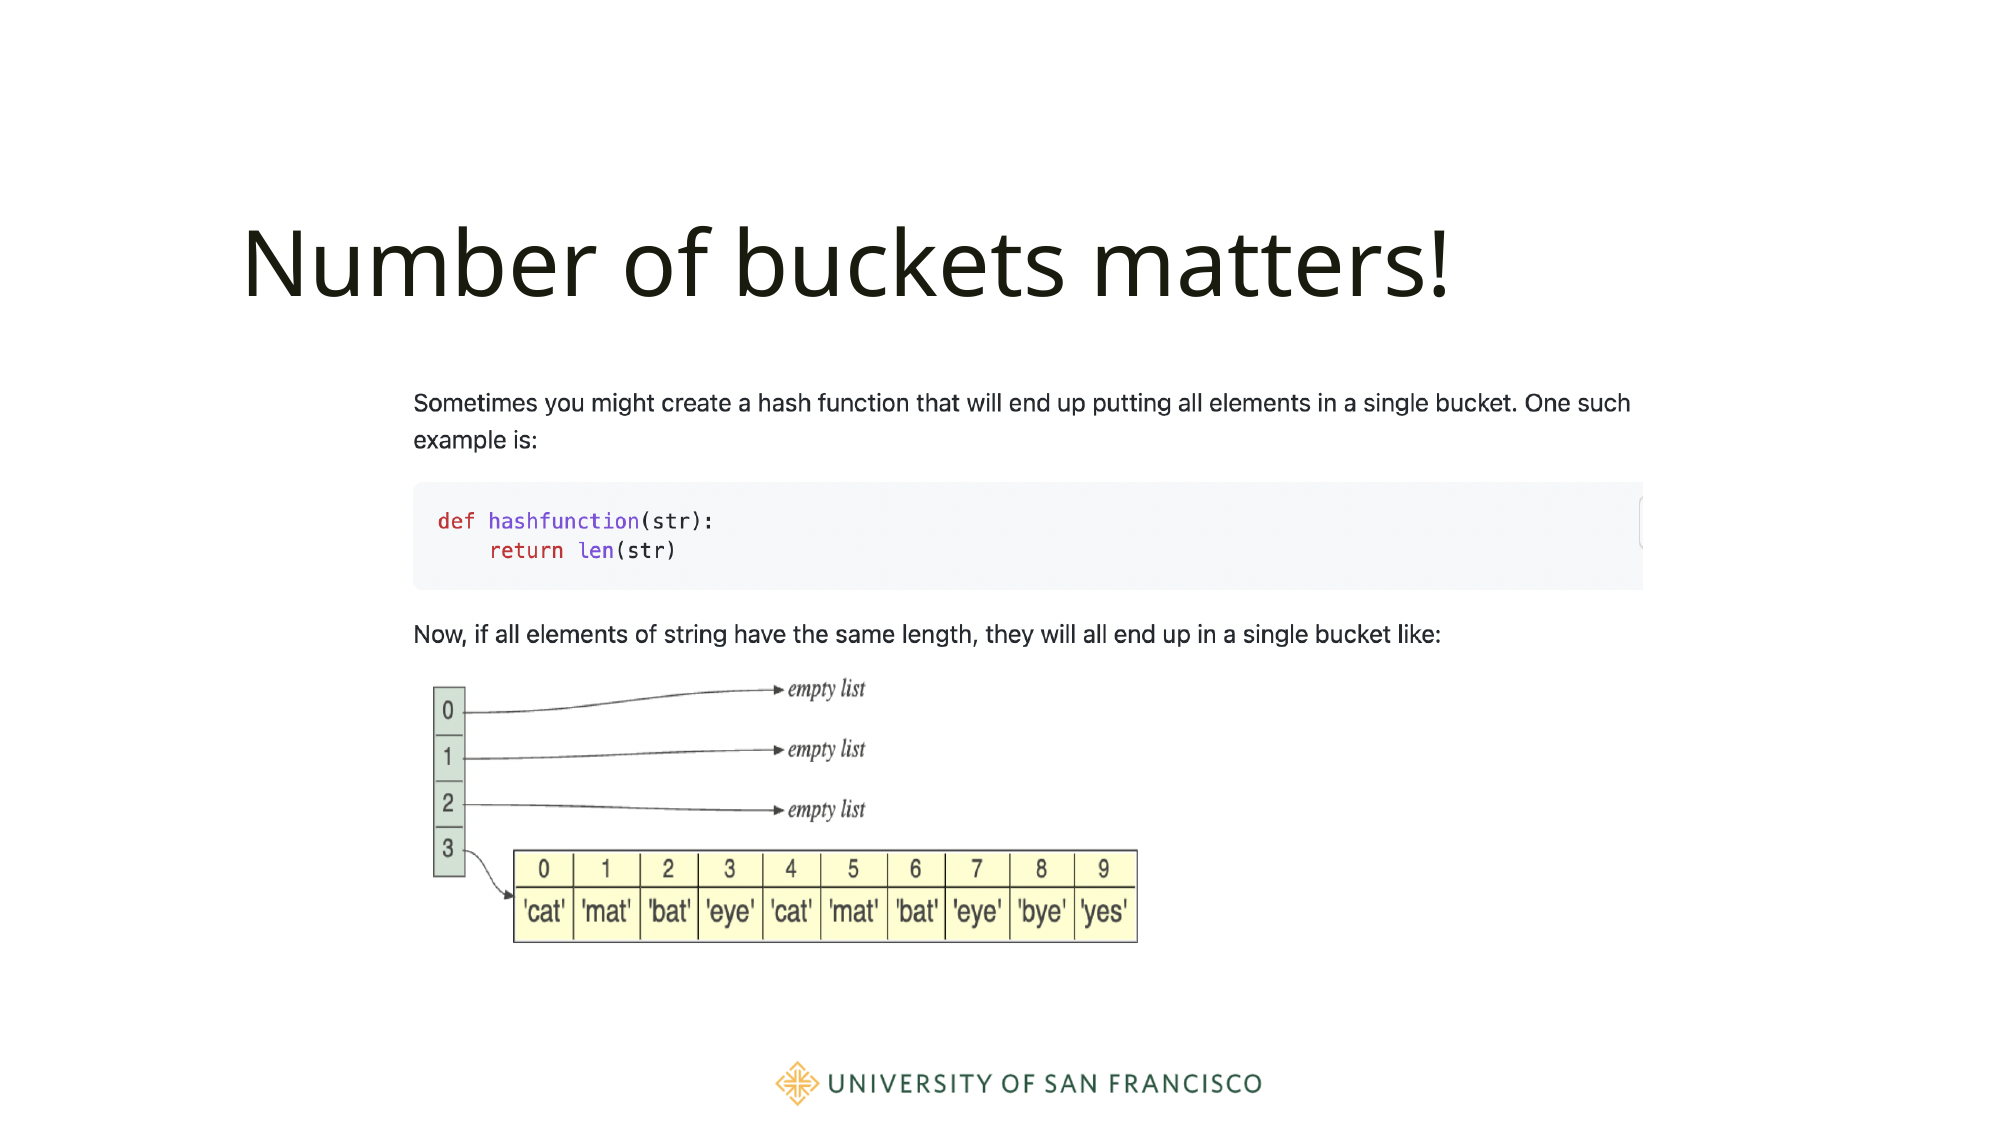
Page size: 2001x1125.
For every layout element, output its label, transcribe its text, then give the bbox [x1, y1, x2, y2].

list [382, 374, 1643, 963]
title Number of buckets matters! [225, 112, 1800, 357]
picture [751, 1052, 1273, 1124]
